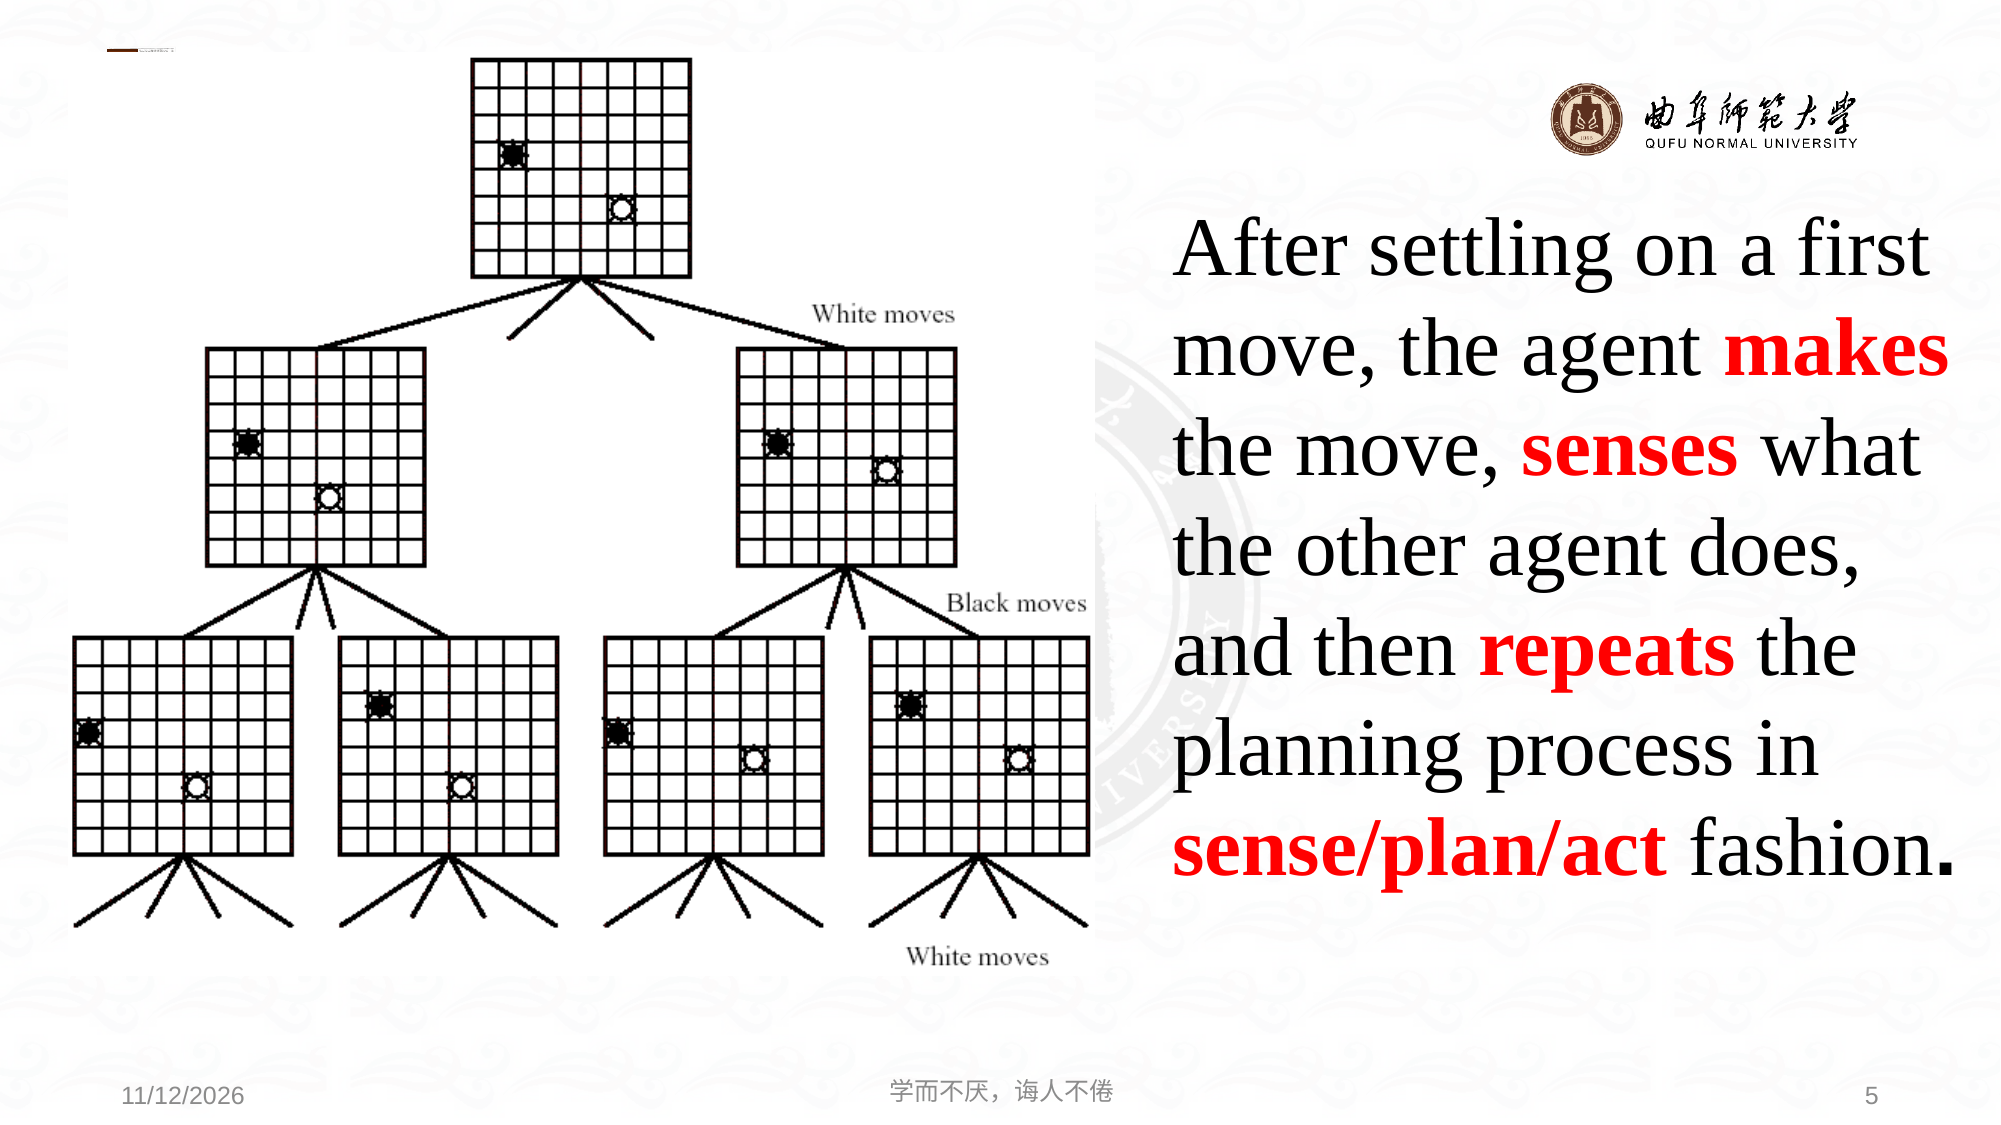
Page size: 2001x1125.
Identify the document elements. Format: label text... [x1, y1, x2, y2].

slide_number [106, 1065, 557, 1125]
picture [1543, 75, 1894, 158]
footer 学而不厌，诲人不倦 [664, 1063, 1340, 1124]
picture [68, 46, 1095, 976]
text_box After settling on a first move, the agent makes the move, senses what the other agent does, and then repeats the planning process in sense/plan/act fashion. [1095, 184, 2000, 900]
slide_number 5 [1443, 1065, 1894, 1125]
